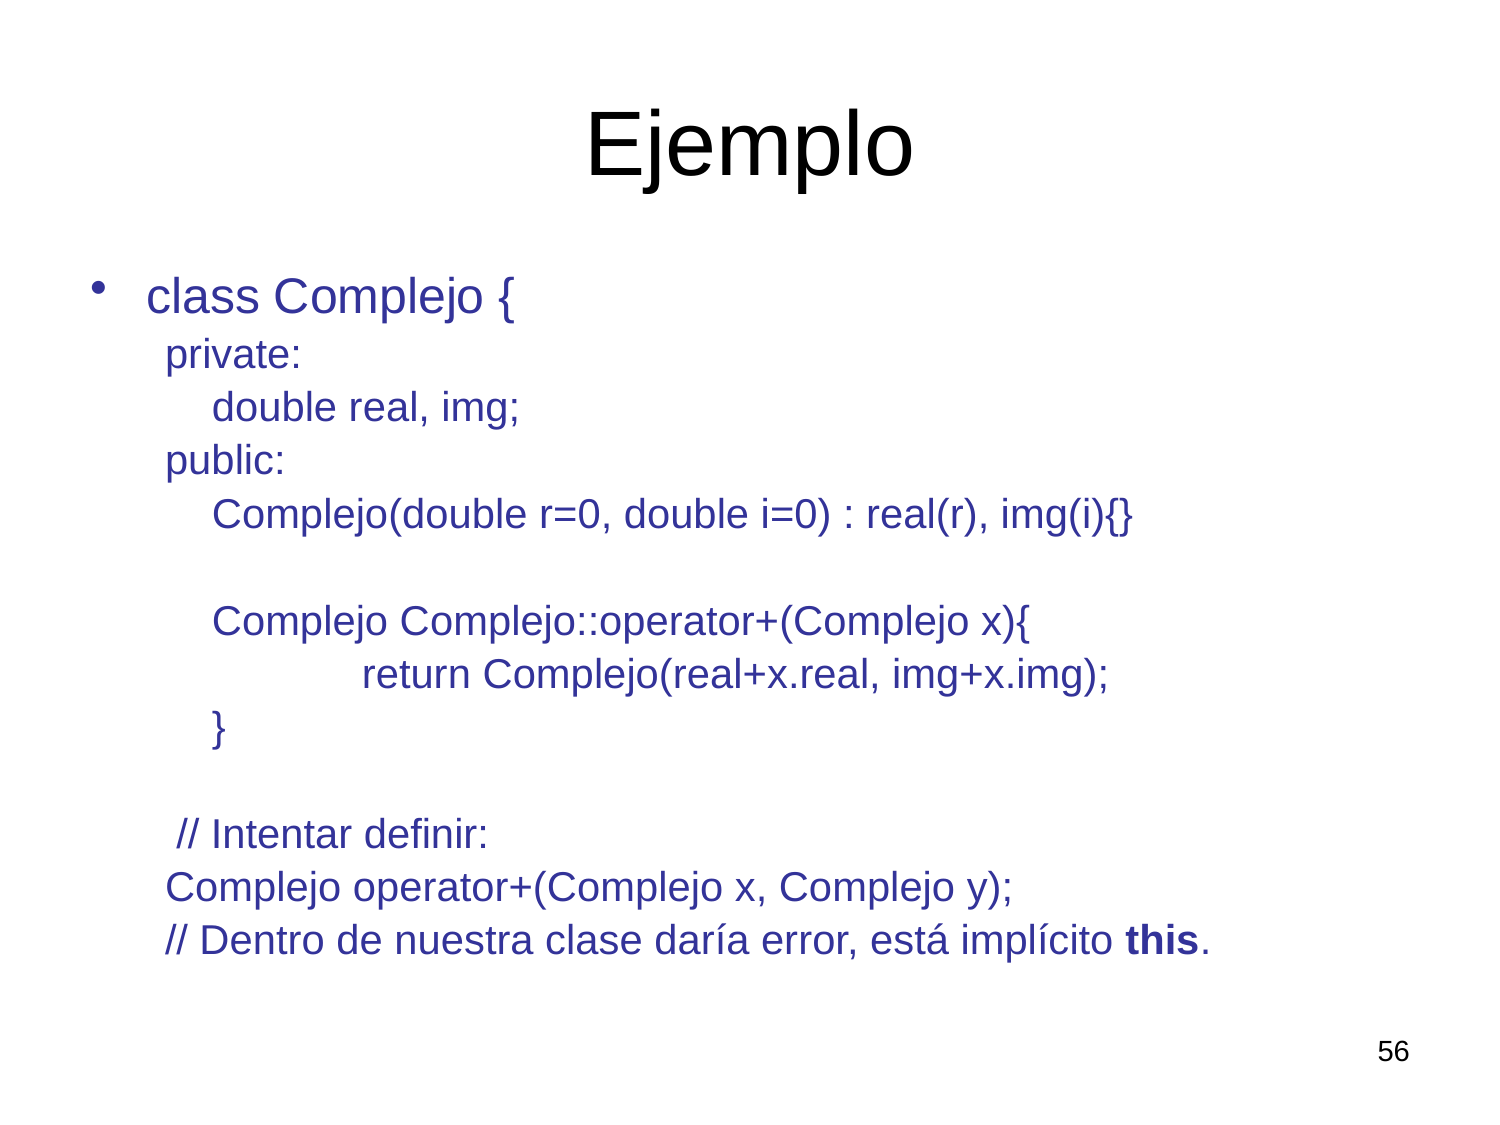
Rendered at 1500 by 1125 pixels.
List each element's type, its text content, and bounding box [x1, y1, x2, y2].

list class Complejo { private: double real, img; public: Complejo(double r=0, double i=0) : real(r), img(i){} Complejo Complejo::operator+(Complejo x){ return Complejo(real+x.real, img+x.img); } // Intentar definir: Complejo operator+(Complejo x, Complejo y); // Dentro de nuestra clase daría error, está implícito this. [74, 262, 1426, 1006]
title Ejemplo [74, 44, 1426, 233]
slide_number 56 [1074, 1024, 1426, 1103]
